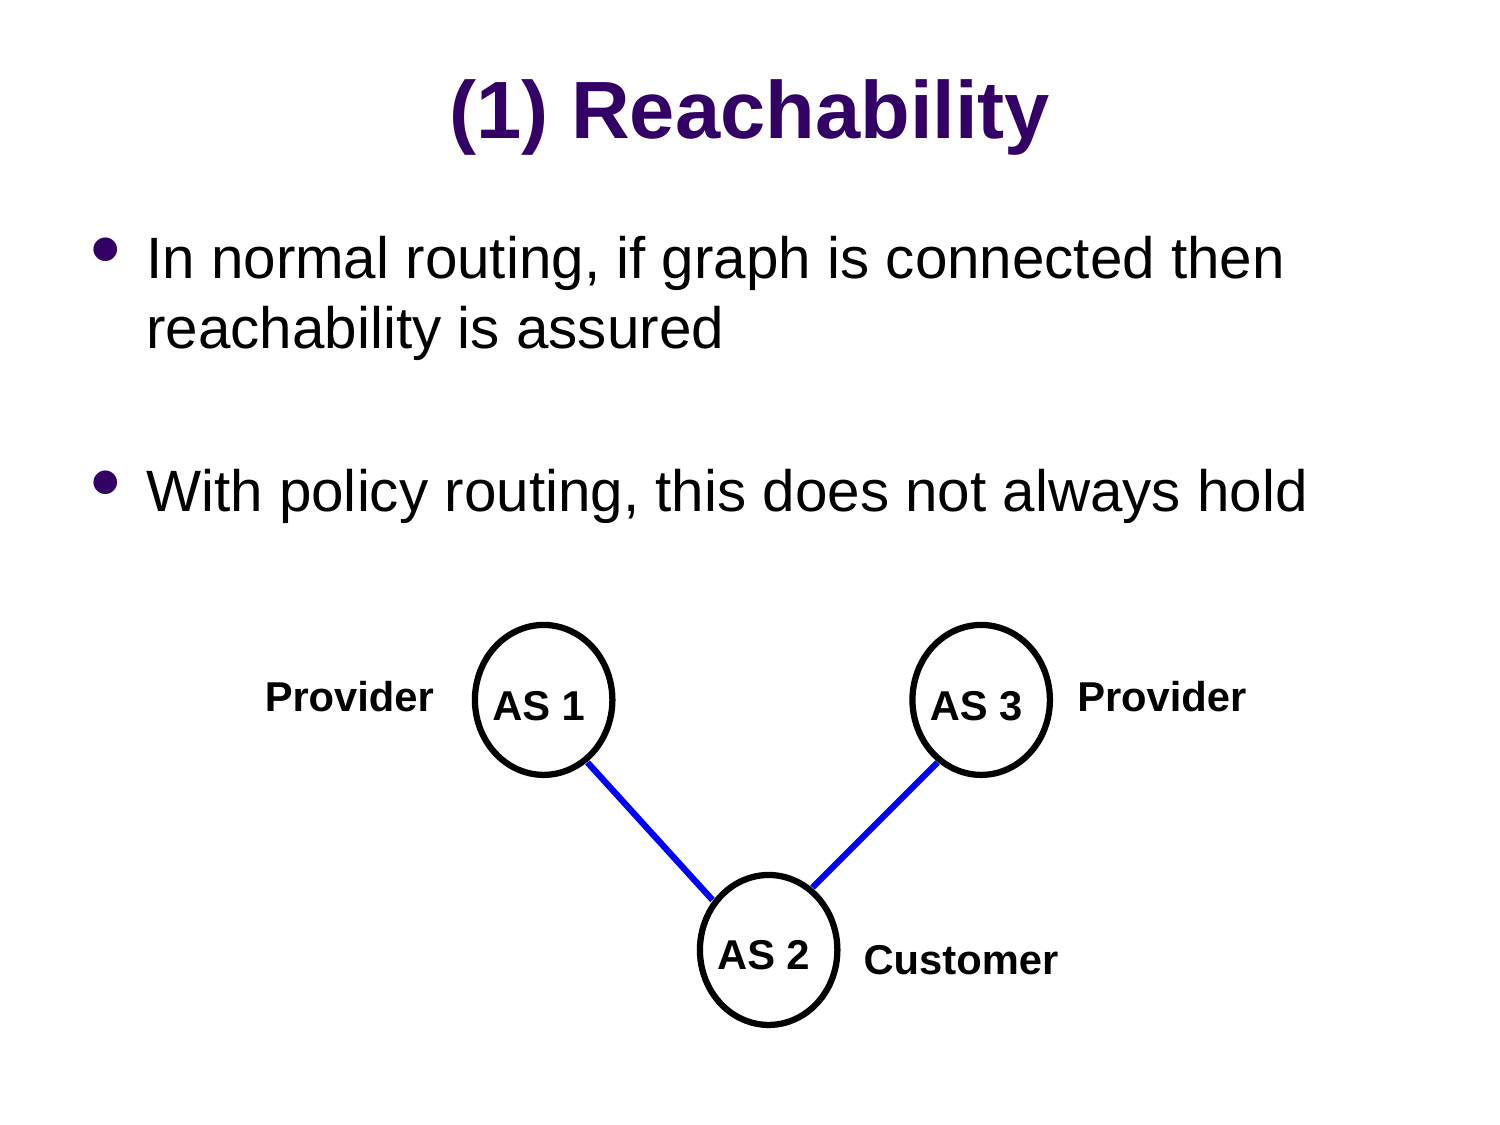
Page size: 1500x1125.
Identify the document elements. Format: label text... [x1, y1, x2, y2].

title (1) Reachability [0, 20, 1500, 163]
text_box Provider [1062, 662, 1262, 728]
text_box AS 2 [702, 920, 825, 986]
text_box AS 3 [915, 670, 1038, 736]
list In normal routing, if graph is connected then reachability is assured With policy routing, this does not always hold [75, 212, 1450, 1006]
text_box Provider [249, 662, 449, 728]
text_box [480, 624, 613, 775]
text_box [918, 624, 1050, 775]
text_box [705, 874, 838, 1025]
text_box AS 1 [477, 670, 601, 736]
text_box Customer [848, 925, 1074, 990]
